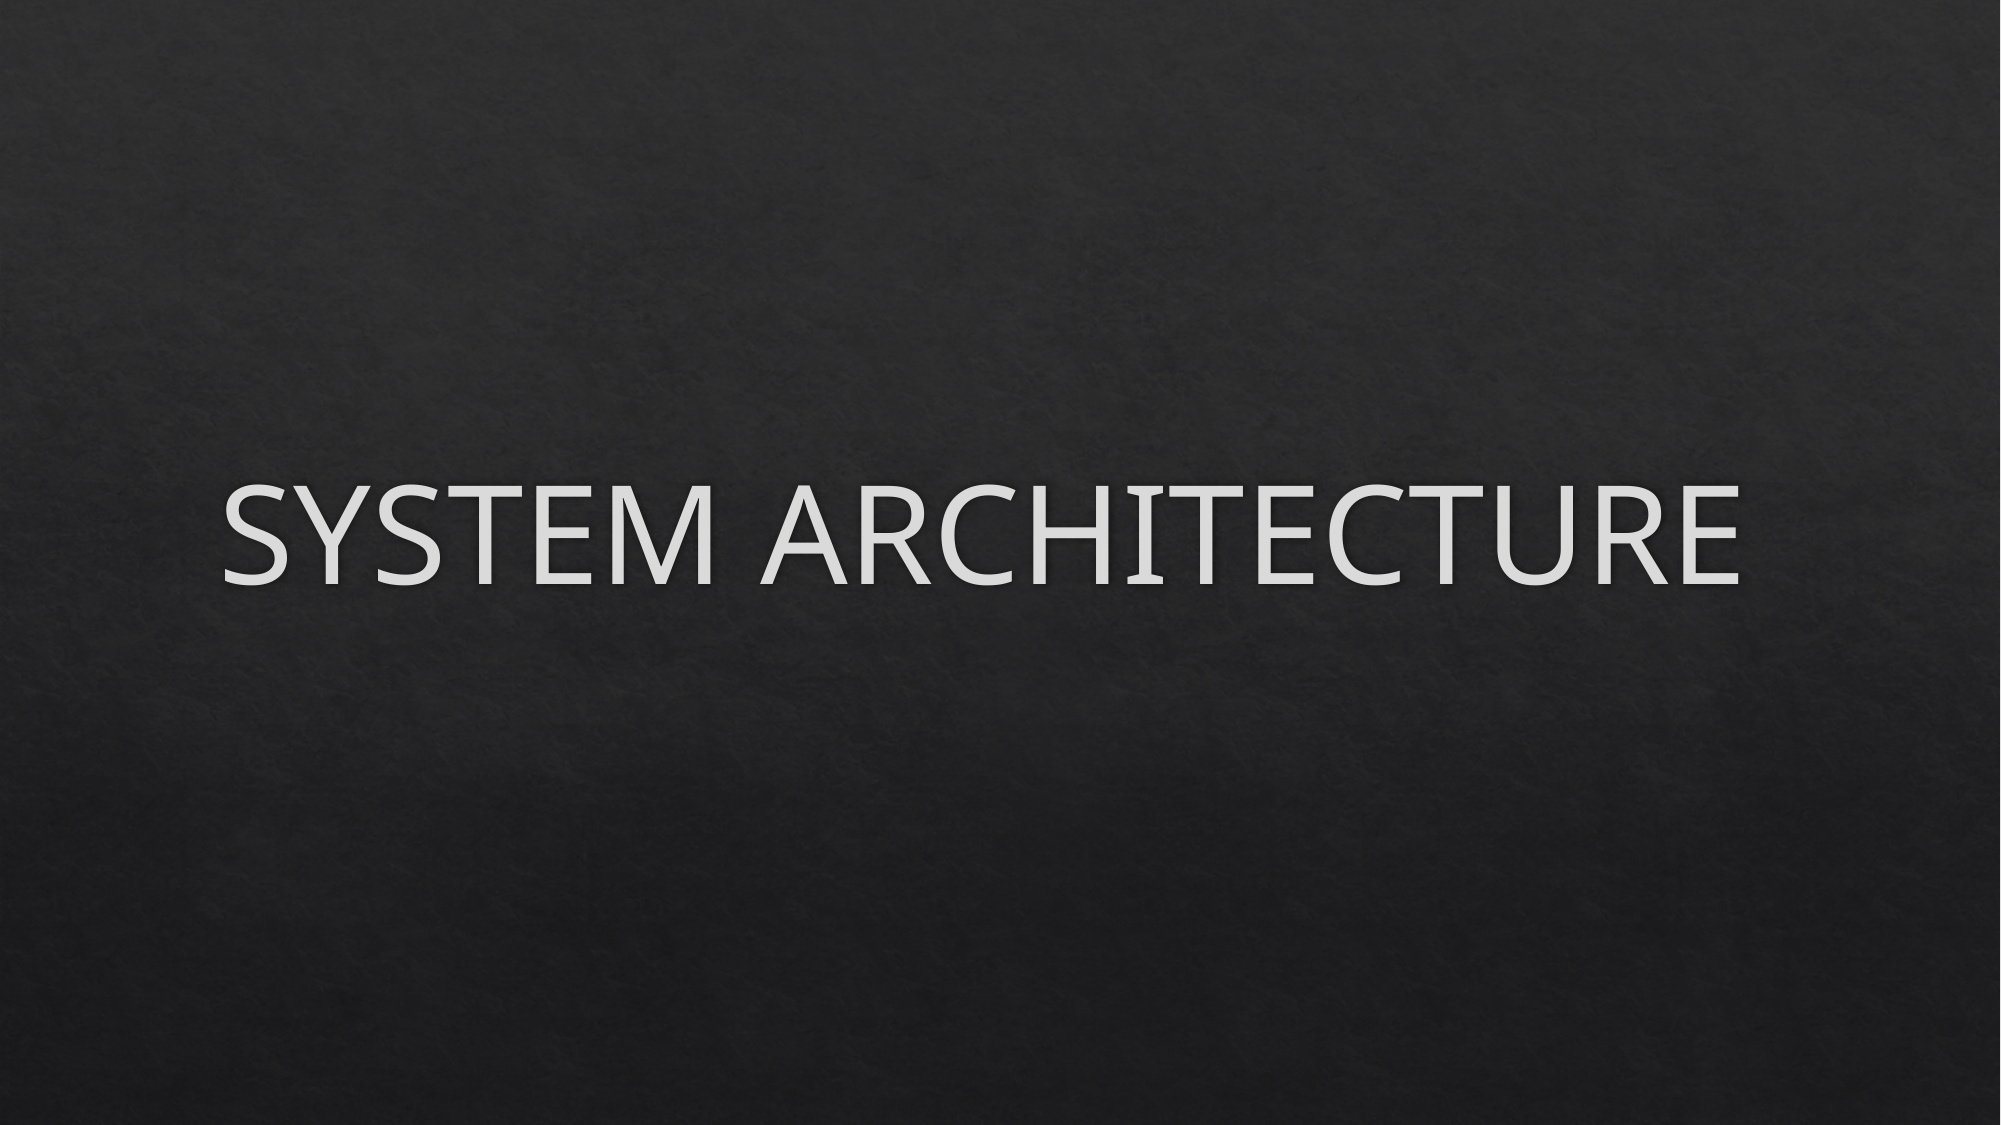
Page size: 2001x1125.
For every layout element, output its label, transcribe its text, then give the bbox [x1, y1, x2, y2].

title SYSTEM ARCHITECTURE [121, 420, 1847, 639]
